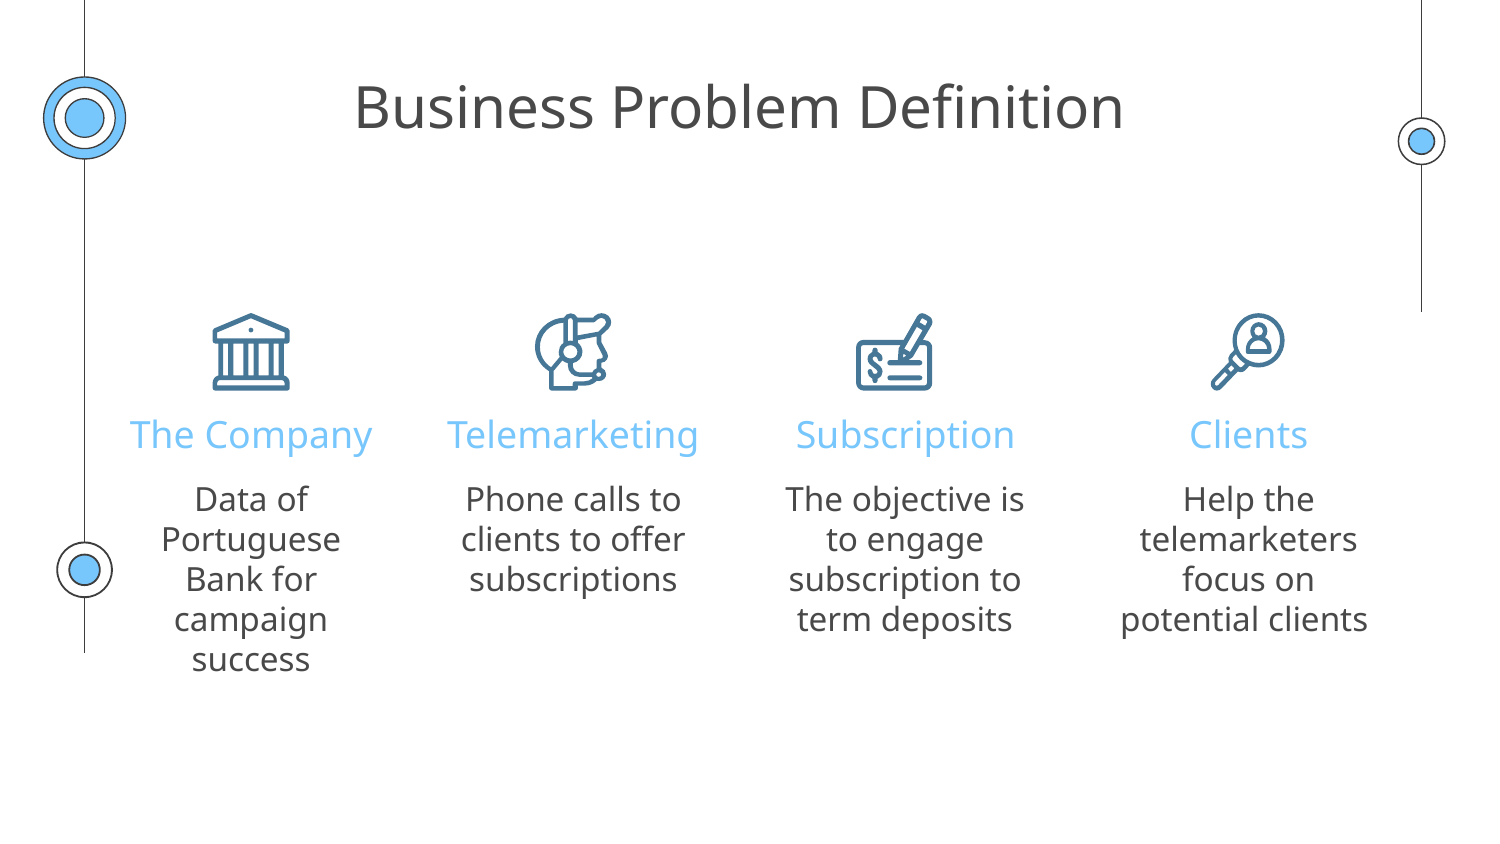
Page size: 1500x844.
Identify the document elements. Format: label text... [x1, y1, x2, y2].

subtitle The Company [106, 396, 396, 450]
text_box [212, 312, 290, 391]
subtitle Clients [1104, 396, 1394, 450]
subtitle The objective is to engage subscription to term deposits [751, 463, 1060, 625]
subtitle Help the telemarketers focus on potential clients [1104, 463, 1394, 625]
title Business Problem Definition [281, 55, 1197, 153]
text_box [855, 312, 934, 391]
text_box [1209, 312, 1288, 391]
subtitle Phone calls to clients to offer subscriptions [428, 463, 719, 625]
subtitle Telemarketing [428, 396, 719, 450]
subtitle Data of Portuguese Bank for campaign success [106, 463, 396, 625]
subtitle Subscription [761, 396, 1051, 450]
text_box [534, 313, 612, 391]
